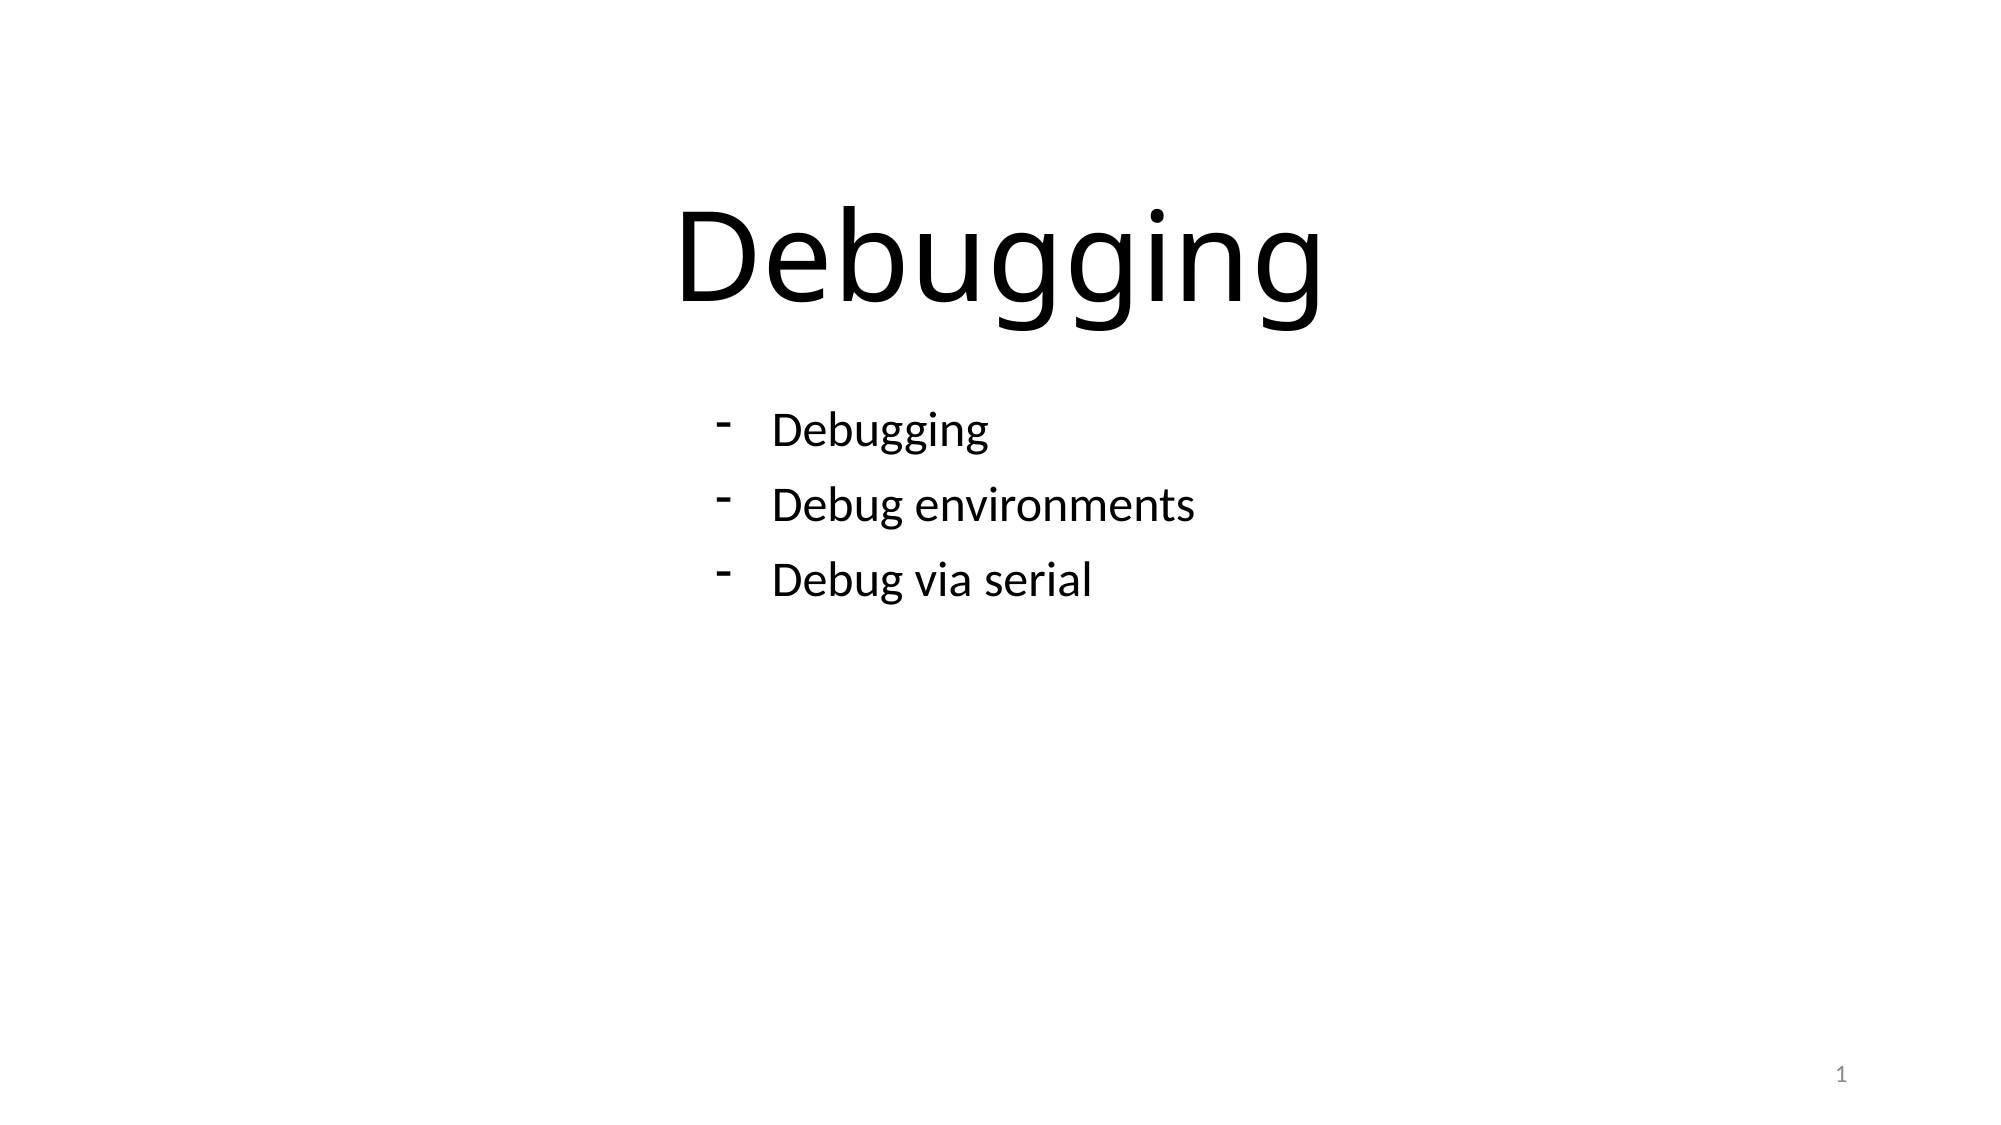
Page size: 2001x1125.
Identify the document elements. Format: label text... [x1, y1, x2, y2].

title Debugging [249, 184, 1750, 336]
subtitle Debugging Debug environments Debug via serial [700, 396, 1450, 1016]
slide_number 1 [1412, 1042, 1863, 1103]
